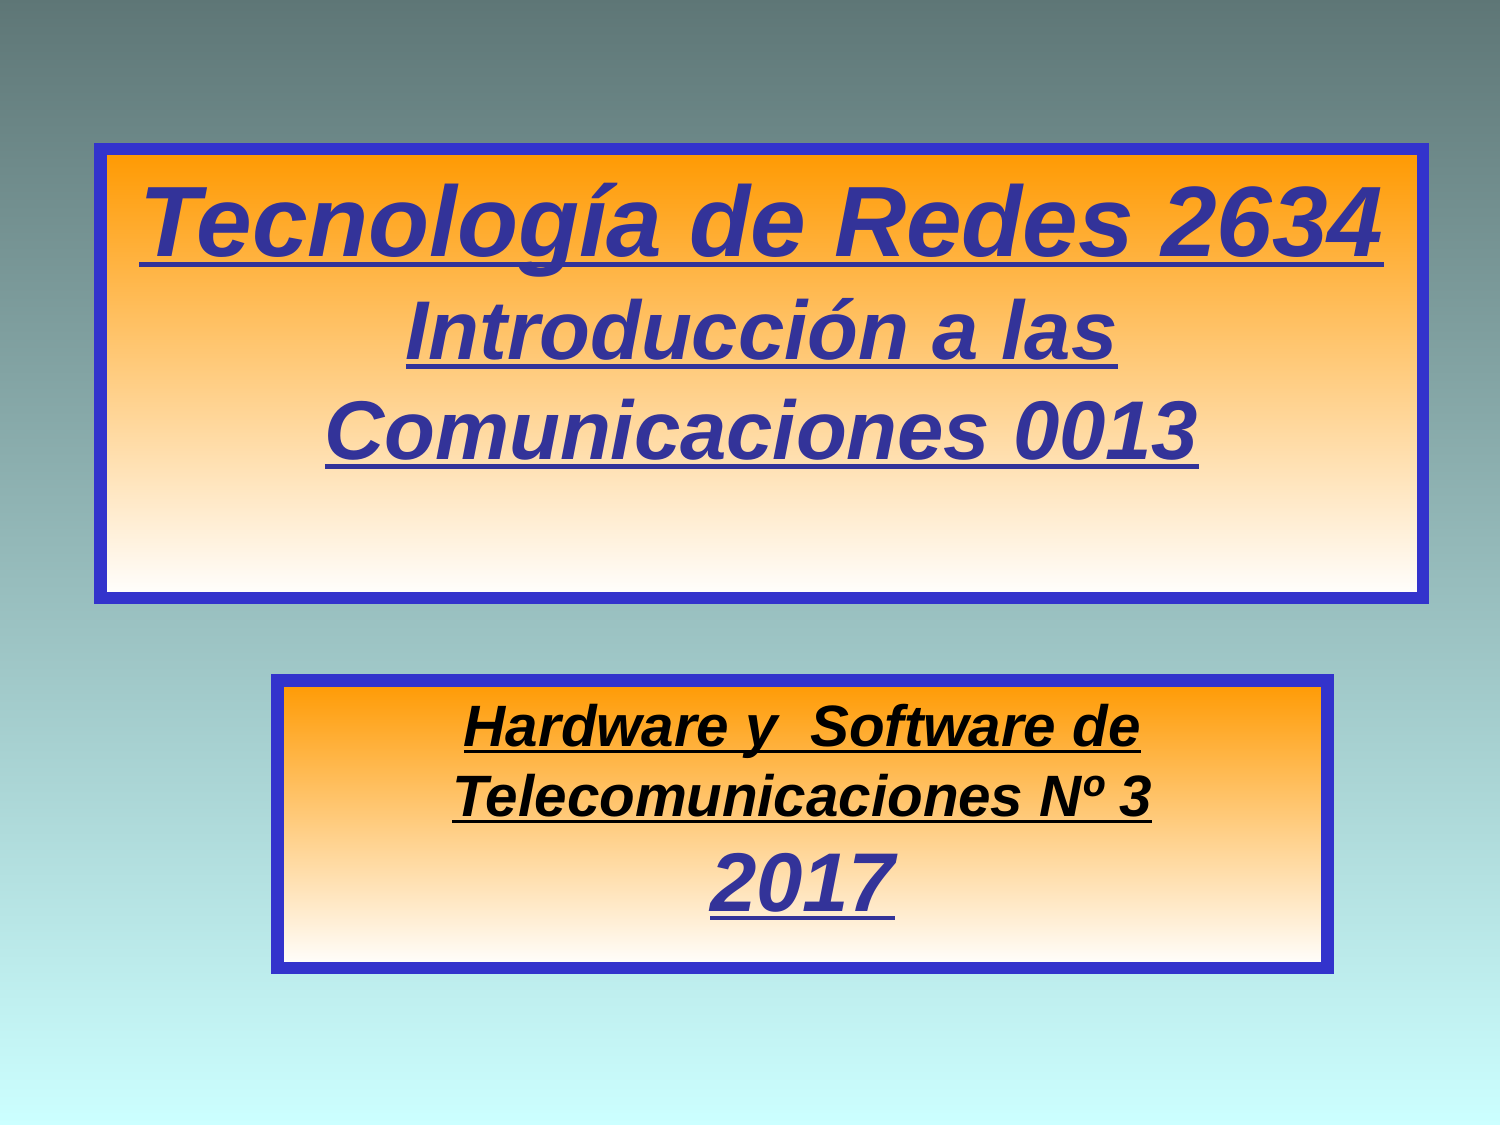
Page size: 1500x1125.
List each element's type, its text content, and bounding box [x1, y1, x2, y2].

title Tecnología de Redes 2634 Introducción a las Comunicaciones 0013 [100, 148, 1424, 599]
subtitle Hardware y Software de Telecomunicaciones Nº 3 2017 [277, 680, 1328, 969]
